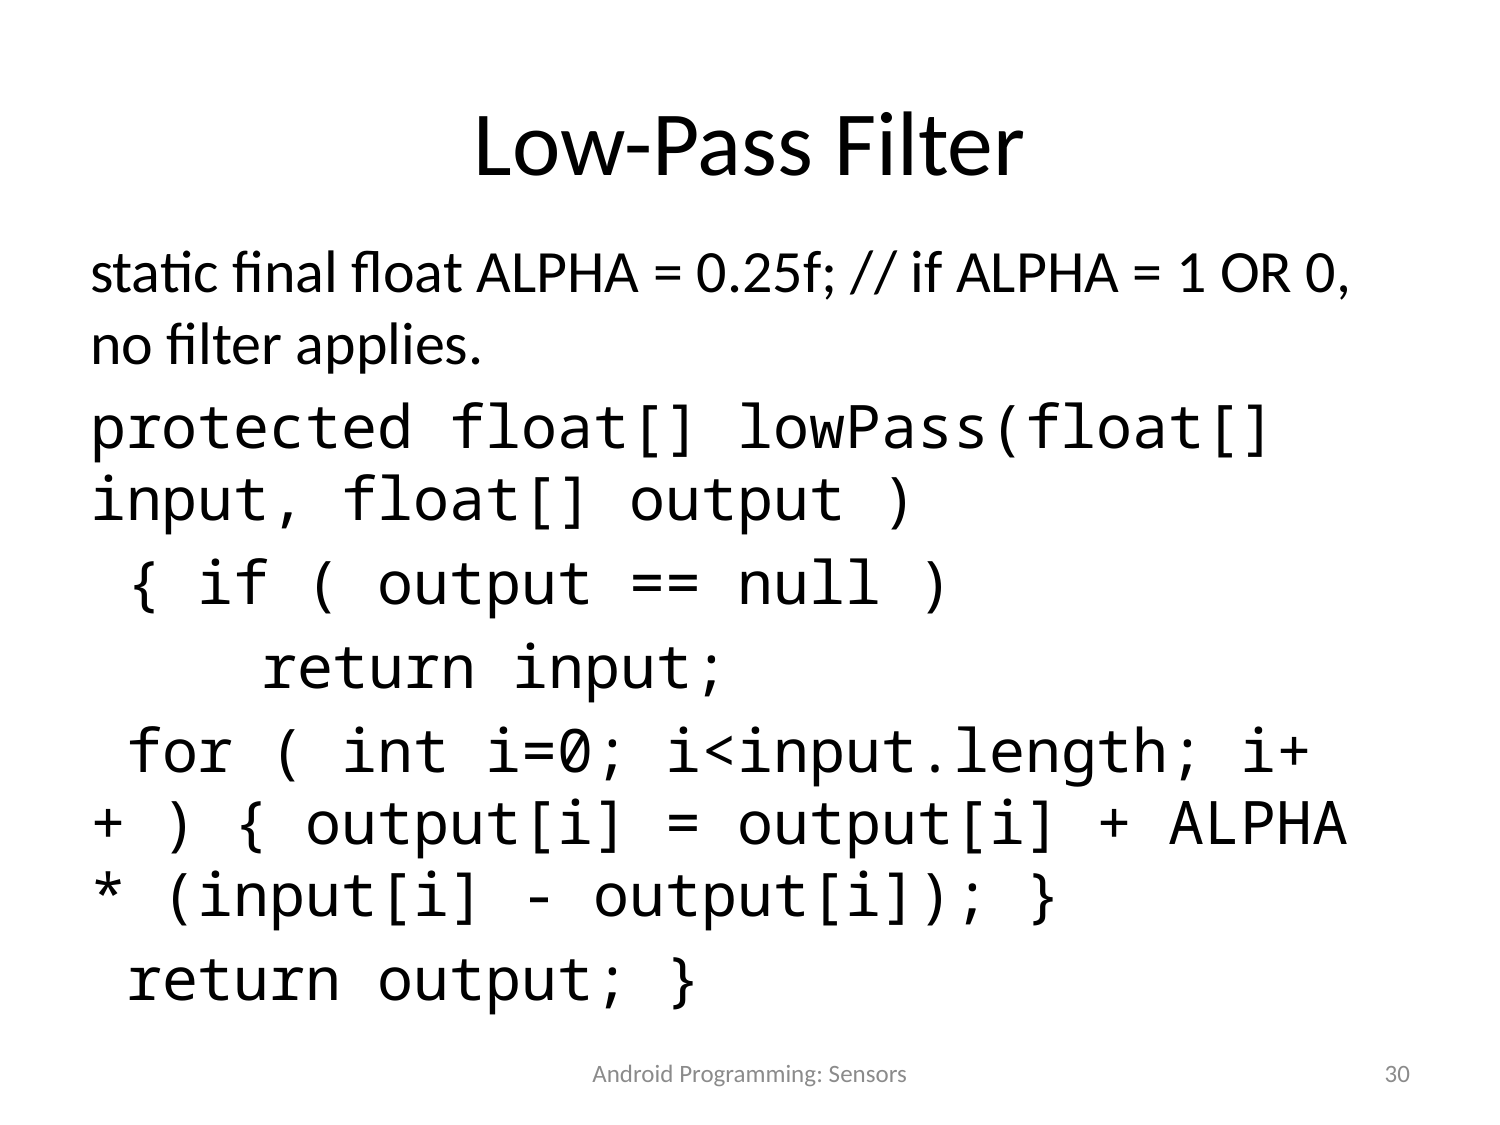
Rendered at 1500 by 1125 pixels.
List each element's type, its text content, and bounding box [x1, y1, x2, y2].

list static final float ALPHA = 0.25f; // if ALPHA = 1 OR 0, no filter applies. protected float[] lowPass(float[] input, float[] output ) { if ( output == null ) return input; for ( int i=0; i<input.length; i++ ) { output[i] = output[i] + ALPHA * (input[i] - output[i]); } return output; } [75, 224, 1425, 1038]
slide_number 30 [1074, 1042, 1425, 1103]
footer Android Programming: Sensors [512, 1042, 988, 1103]
title Low-Pass Filter [75, 45, 1425, 224]
